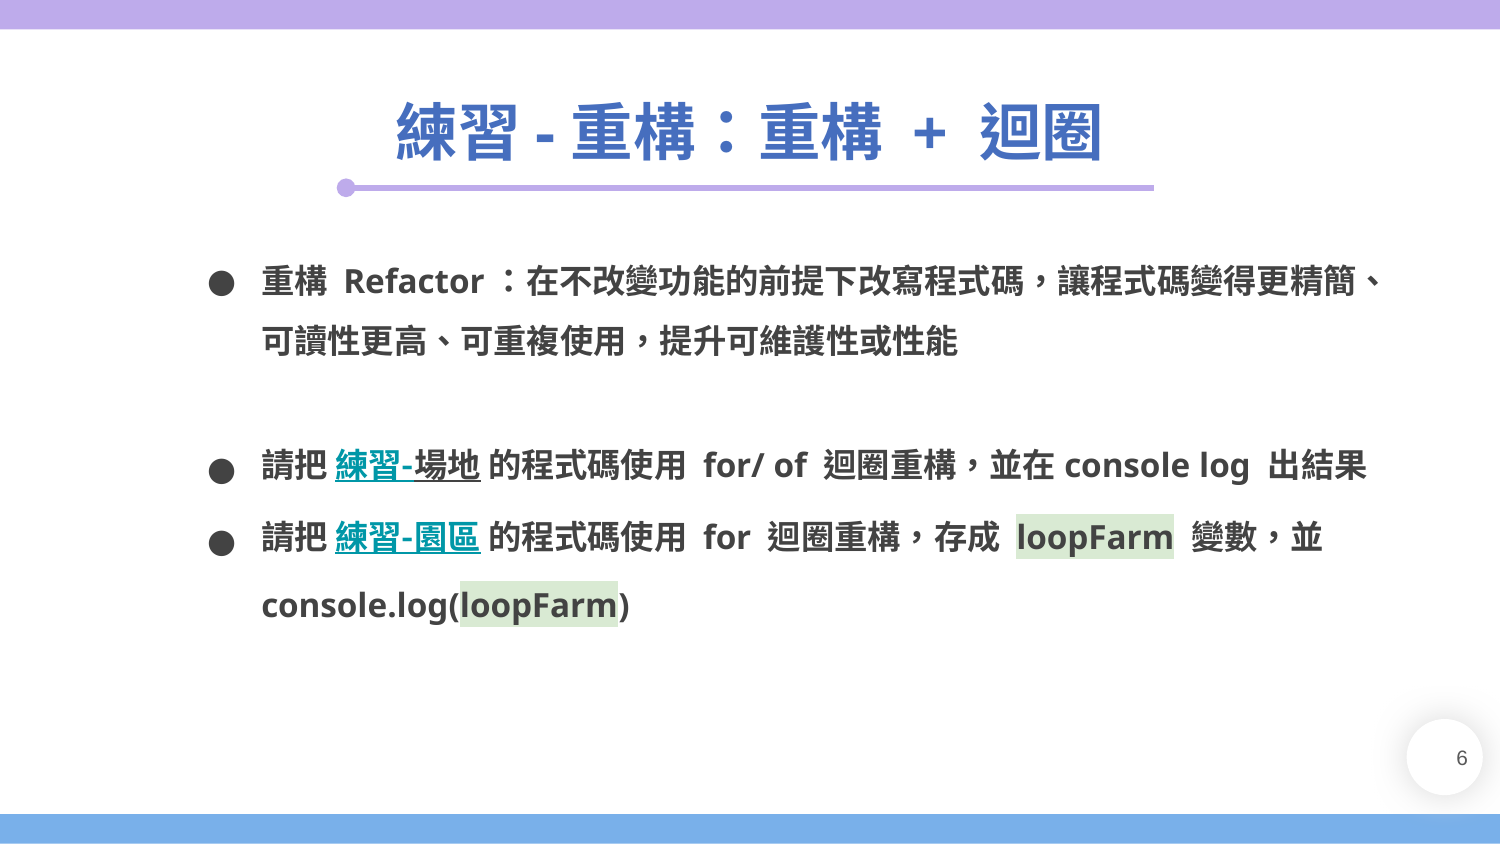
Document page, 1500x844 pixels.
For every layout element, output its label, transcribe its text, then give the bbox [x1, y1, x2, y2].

slide_number ‹#› [1422, 814, 1468, 819]
text_box [0, 0, 1500, 30]
text_box 練習-重構：重構 + 迴圈 [41, 66, 1459, 183]
text_box 重構 Refactor：在不改變功能的前提下改寫程式碼，讓程式碼變得更精簡、可讀性更高、可重複使用，提升可維護性或性能 請把 練習-場地 的程式碼使用 for/ of 迴圈重構，並在console log 出結果 請把 練習-園區 的程式碼使用 for 迴圈重構，存成 loopFarm 變數，並console.log(loopFarm) [171, 225, 1407, 639]
slide_number ‹#› [1406, 719, 1483, 796]
text_box [0, 814, 1500, 844]
